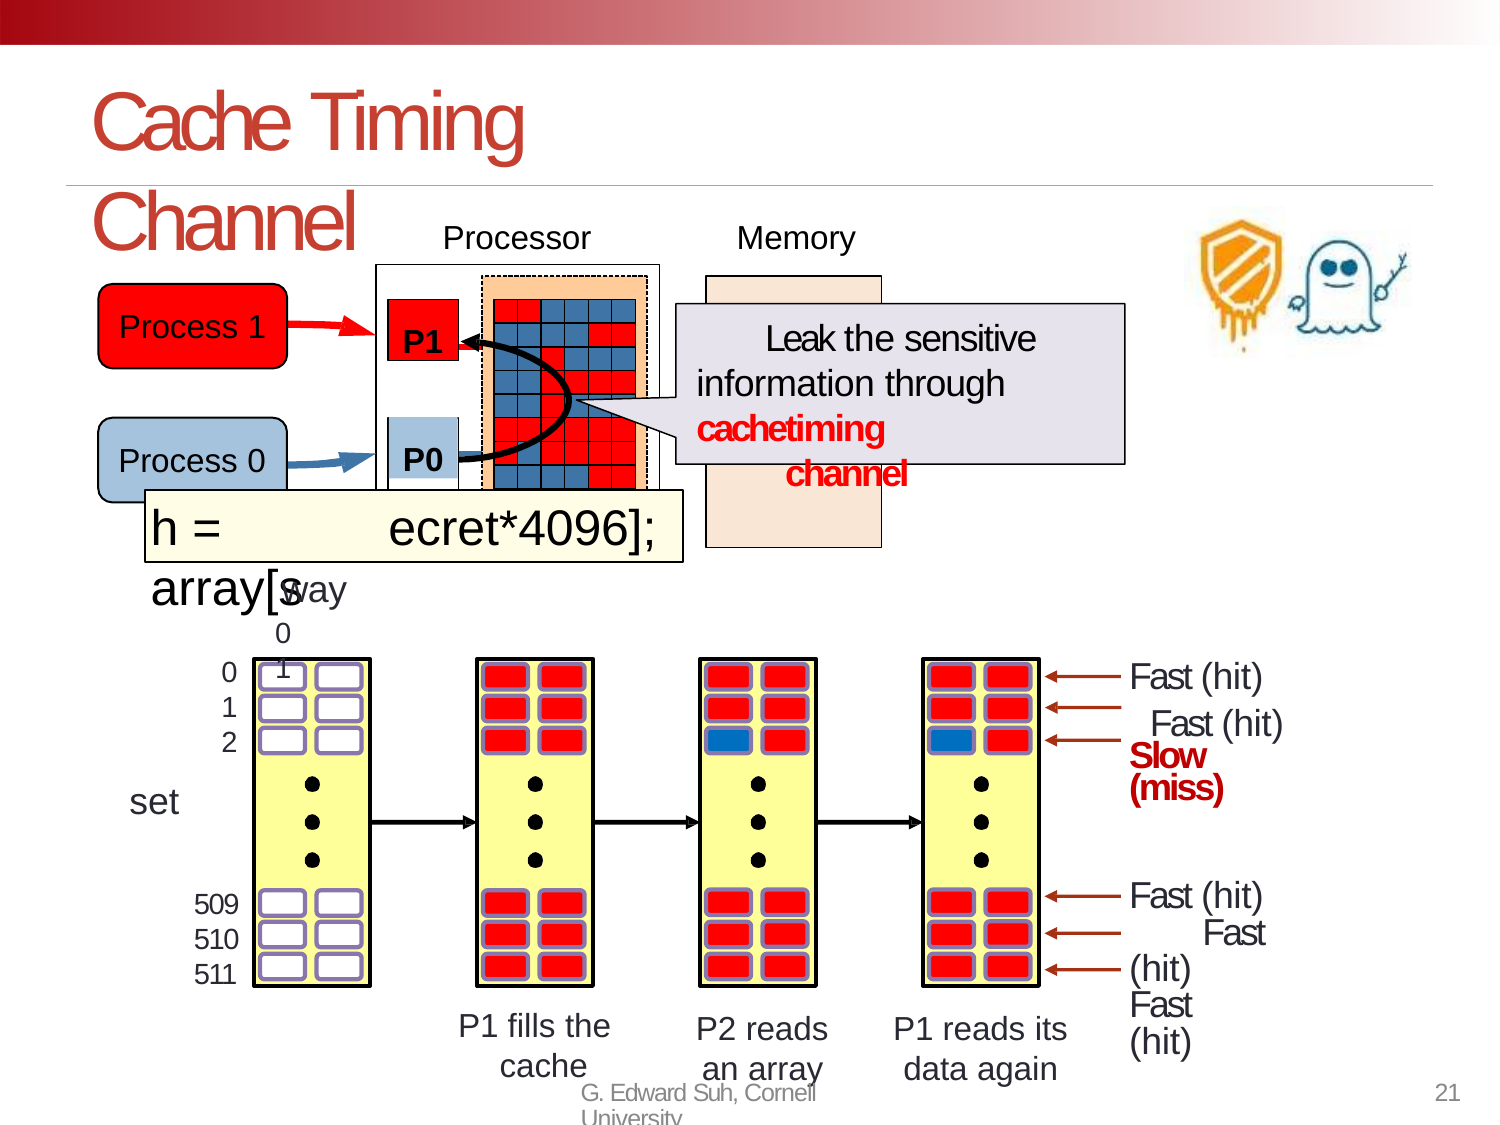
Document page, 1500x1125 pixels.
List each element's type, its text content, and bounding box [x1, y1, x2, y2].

text_box [260, 921, 306, 948]
text_box [564, 347, 588, 371]
text_box [483, 664, 529, 690]
text_box [588, 300, 611, 324]
text_box h = array[s [145, 492, 389, 616]
text_box [493, 371, 517, 395]
text_box [539, 664, 585, 690]
text_box [287, 452, 377, 474]
text_box information through cache [694, 356, 1107, 449]
text_box [540, 442, 564, 466]
text_box [493, 395, 517, 418]
text_box [493, 324, 517, 347]
text_box [493, 418, 517, 442]
text_box Leak the sensitive [762, 312, 1038, 356]
text_box [98, 283, 288, 369]
text_box [592, 815, 701, 830]
text_box [611, 442, 636, 466]
text_box [588, 324, 611, 347]
text_box [973, 776, 989, 792]
text_box [611, 395, 636, 399]
text_box Process 0 [116, 437, 269, 480]
text_box [517, 443, 540, 466]
text_box 0 1 2 [219, 651, 239, 759]
text_box [483, 953, 529, 980]
text_box [706, 664, 752, 690]
text_box [1044, 890, 1121, 903]
text_box 509 510 511 [191, 883, 241, 991]
text_box [929, 664, 974, 690]
text_box [517, 347, 540, 358]
text_box [539, 921, 585, 948]
text_box set [127, 774, 182, 822]
text_box [762, 953, 808, 980]
text_box Fast (hit) Fast (hit) Fast (hit) [1127, 869, 1265, 1062]
text_box [564, 466, 588, 489]
text_box Processor Memory [440, 213, 858, 256]
text_box [588, 442, 611, 466]
text_box [564, 299, 588, 324]
text_box [527, 852, 543, 868]
text_box [750, 852, 766, 868]
text_box [288, 315, 377, 337]
text_box [493, 442, 517, 452]
text_box P1 fills the cache [456, 1002, 614, 1085]
text_box ecret*4096]; [376, 492, 661, 555]
text_box [706, 953, 752, 980]
text_box [564, 442, 588, 466]
text_box [706, 727, 752, 754]
text_box [483, 921, 529, 948]
text_box [985, 664, 1031, 690]
text_box [316, 664, 362, 690]
text_box [706, 889, 752, 916]
text_box [750, 814, 766, 830]
text_box [611, 371, 636, 395]
text_box [929, 727, 974, 754]
text_box [706, 921, 752, 948]
text_box [588, 395, 611, 399]
text_box [477, 658, 593, 986]
text_box [541, 423, 564, 442]
text_box [482, 276, 648, 398]
title Cache Timing Channel [87, 65, 800, 268]
text_box [388, 463, 459, 489]
text_box [527, 814, 543, 830]
text_box [540, 324, 564, 347]
text_box [316, 890, 362, 916]
slide_number 21 [1430, 1080, 1465, 1125]
text_box [750, 776, 766, 792]
text_box [929, 889, 974, 916]
text_box P1 [387, 299, 459, 361]
text_box [540, 466, 564, 489]
text_box [564, 324, 588, 347]
text_box [973, 852, 989, 868]
text_box [929, 953, 974, 980]
text_box [98, 417, 287, 503]
text_box [316, 695, 362, 722]
text_box [815, 815, 923, 830]
text_box [517, 466, 540, 489]
text_box [254, 658, 370, 986]
text_box [1044, 734, 1121, 747]
text_box [985, 921, 1031, 947]
text_box [316, 953, 362, 980]
text_box P1 reads its data again [891, 1004, 1072, 1087]
text_box [706, 276, 882, 303]
text_box [304, 852, 320, 868]
text_box timing channel [783, 402, 1018, 495]
text_box [458, 333, 573, 463]
text_box [611, 466, 636, 489]
text_box [706, 695, 752, 722]
text_box [316, 921, 362, 948]
text_box [493, 453, 517, 466]
text_box [611, 347, 636, 371]
text_box [588, 418, 611, 442]
text_box [304, 814, 320, 830]
text_box [588, 466, 611, 489]
text_box [762, 664, 808, 690]
text_box [517, 324, 540, 347]
text_box [316, 727, 362, 754]
text_box [611, 299, 636, 324]
text_box [304, 776, 320, 792]
text_box [700, 658, 816, 986]
text_box [517, 395, 540, 418]
text_box [540, 371, 564, 395]
text_box [260, 953, 306, 980]
text_box way 0 1 [272, 558, 353, 684]
text_box [260, 727, 306, 754]
text_box [260, 695, 306, 722]
text_box [482, 347, 493, 454]
text_box [527, 776, 543, 792]
text_box [588, 347, 611, 371]
text_box [517, 418, 540, 442]
text_box [493, 466, 517, 489]
text_box [985, 953, 1031, 980]
text_box [588, 405, 611, 418]
text_box [539, 727, 585, 754]
text_box [539, 953, 585, 980]
text_box [517, 371, 540, 395]
text_box [1044, 670, 1121, 683]
text_box [611, 418, 636, 442]
text_box [611, 414, 621, 418]
text_box [517, 299, 540, 324]
text_box [1044, 963, 1121, 977]
text_box [483, 695, 529, 722]
text_box [929, 921, 974, 948]
text_box [973, 814, 989, 830]
text_box [1184, 206, 1413, 359]
text_box [985, 889, 1031, 916]
text_box [493, 349, 517, 371]
text_box [539, 695, 585, 722]
text_box [1045, 701, 1122, 714]
text_box Fast (hit) Fast (hit) Slow (miss) [1127, 649, 1308, 808]
text_box [540, 299, 564, 324]
text_box [540, 418, 557, 433]
text_box [260, 664, 306, 690]
text_box [762, 727, 808, 754]
text_box Process 1 [116, 303, 269, 346]
text_box [540, 395, 564, 418]
text_box [762, 889, 808, 916]
text_box [493, 299, 517, 324]
text_box [564, 371, 588, 395]
text_box [588, 371, 611, 395]
text_box [1044, 927, 1121, 940]
text_box [929, 695, 974, 722]
text_box [567, 395, 588, 418]
text_box P2 reads an array [693, 1004, 832, 1080]
text_box [636, 423, 648, 489]
text_box [517, 356, 540, 371]
text_box [762, 921, 808, 947]
text_box [762, 695, 808, 722]
text_box [260, 890, 306, 916]
text_box [540, 347, 564, 371]
text_box [376, 264, 660, 489]
text_box P0 [388, 417, 458, 479]
text_box [985, 727, 1031, 754]
text_box [144, 489, 683, 563]
text_box [611, 324, 636, 347]
footer G. Edward Suh, Cornell University [578, 1080, 922, 1125]
text_box [483, 890, 529, 916]
text_box [576, 303, 1125, 465]
text_box [483, 727, 529, 754]
text_box [369, 815, 478, 830]
text_box [706, 465, 882, 548]
text_box [539, 890, 585, 916]
text_box [564, 418, 588, 442]
text_box [923, 658, 1039, 986]
text_box [985, 695, 1031, 722]
text_box [0, 0, 1500, 45]
text_box [482, 460, 493, 489]
